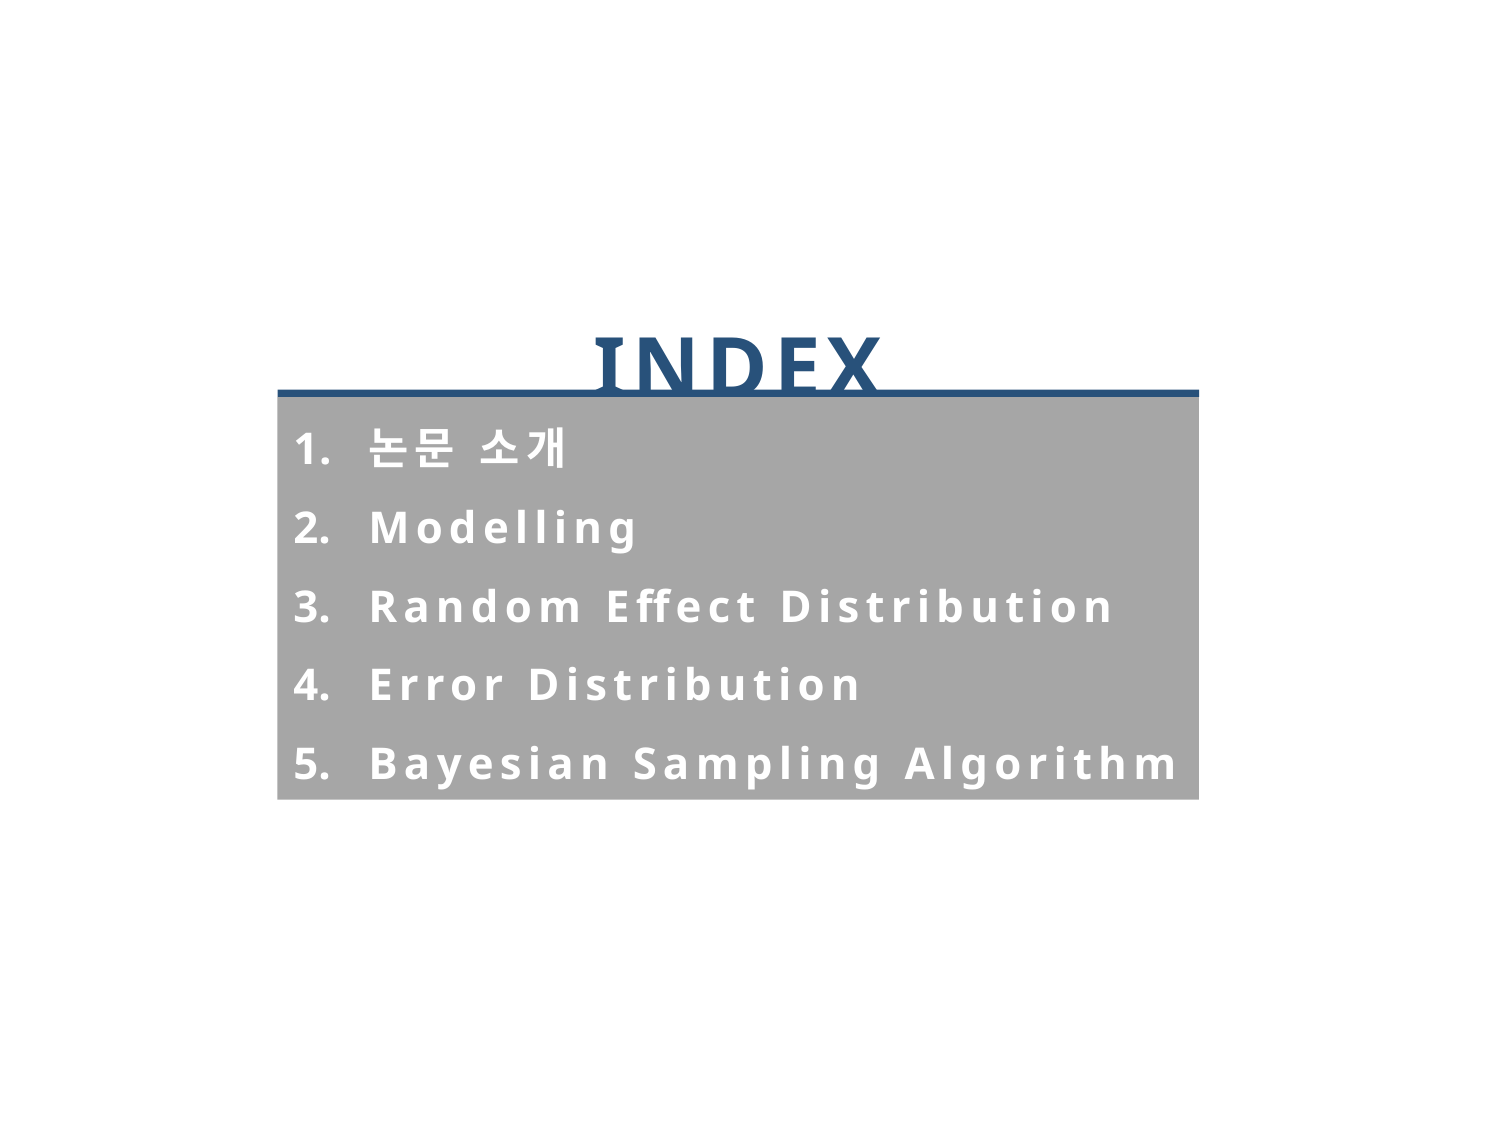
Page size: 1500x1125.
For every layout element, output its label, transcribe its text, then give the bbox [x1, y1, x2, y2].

text_box 논문 소개 Modelling Random Effect Distribution Error Distribution Bayesian Sampling Algorithm [278, 387, 1256, 796]
text_box [275, 395, 1201, 802]
text_box INDEX [454, 207, 1022, 422]
